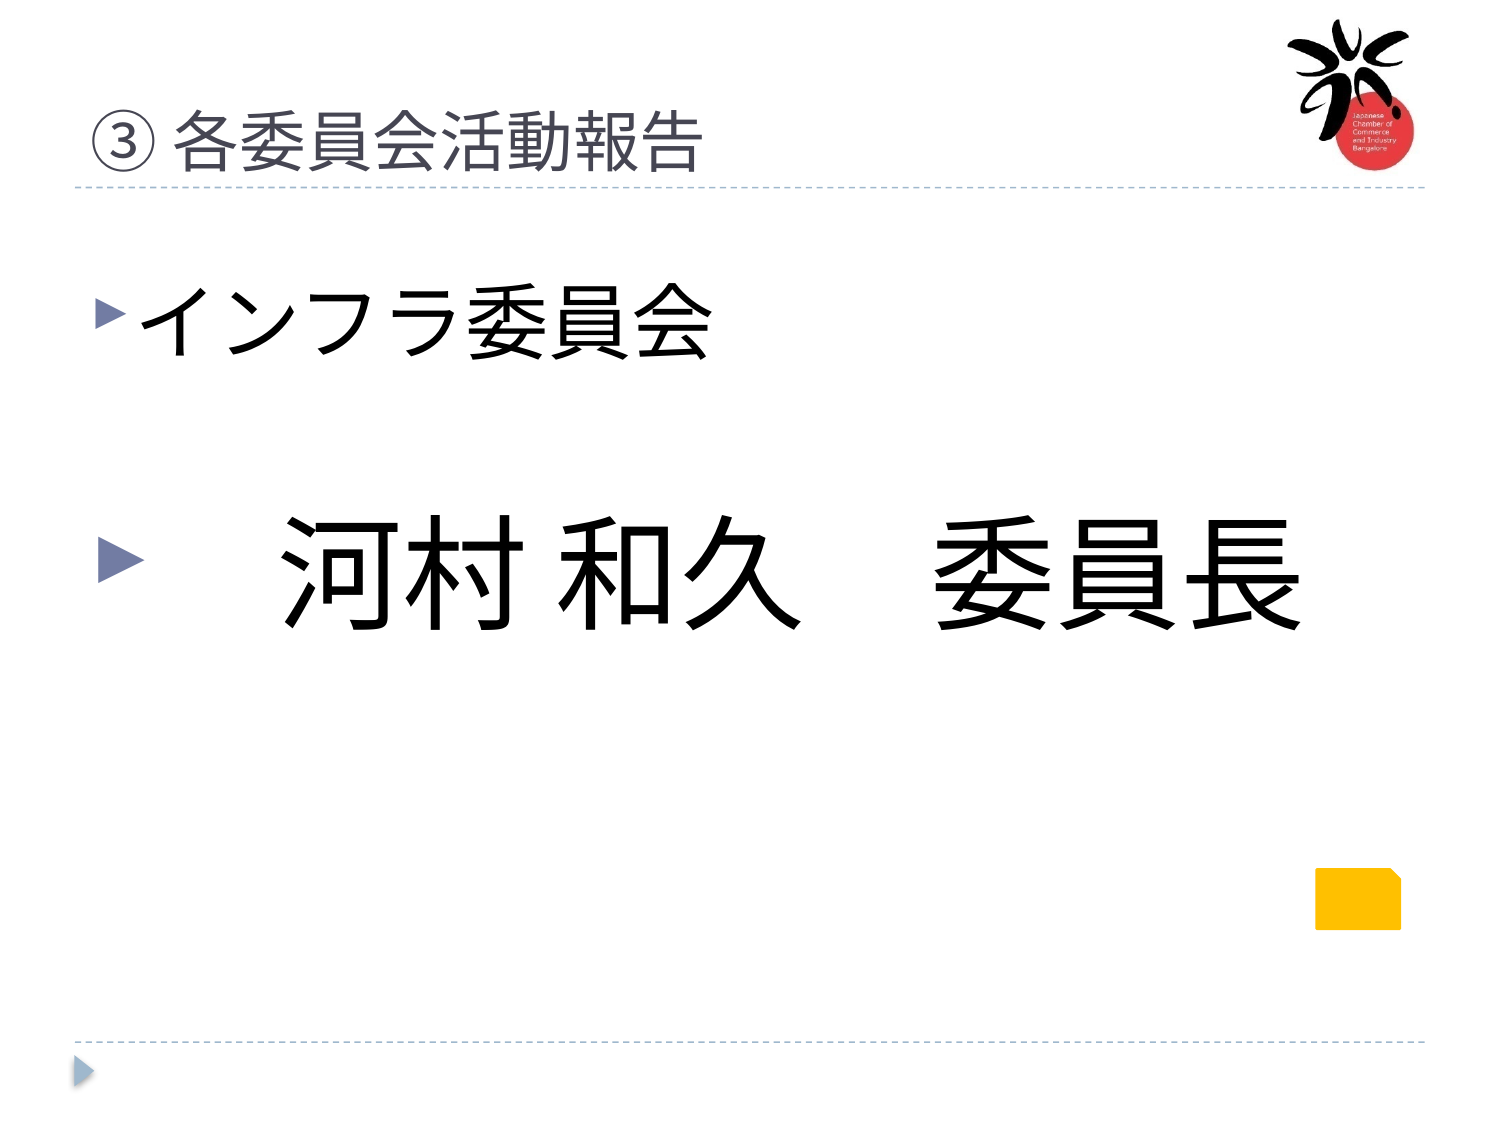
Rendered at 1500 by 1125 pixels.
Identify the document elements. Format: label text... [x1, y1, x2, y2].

picture [1277, 11, 1421, 176]
text_box [1315, 868, 1402, 931]
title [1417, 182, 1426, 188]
list インフラ委員会 河村 和久 委員長 [74, 199, 1426, 1011]
title ③各委員会活動報告 [74, 24, 1280, 188]
